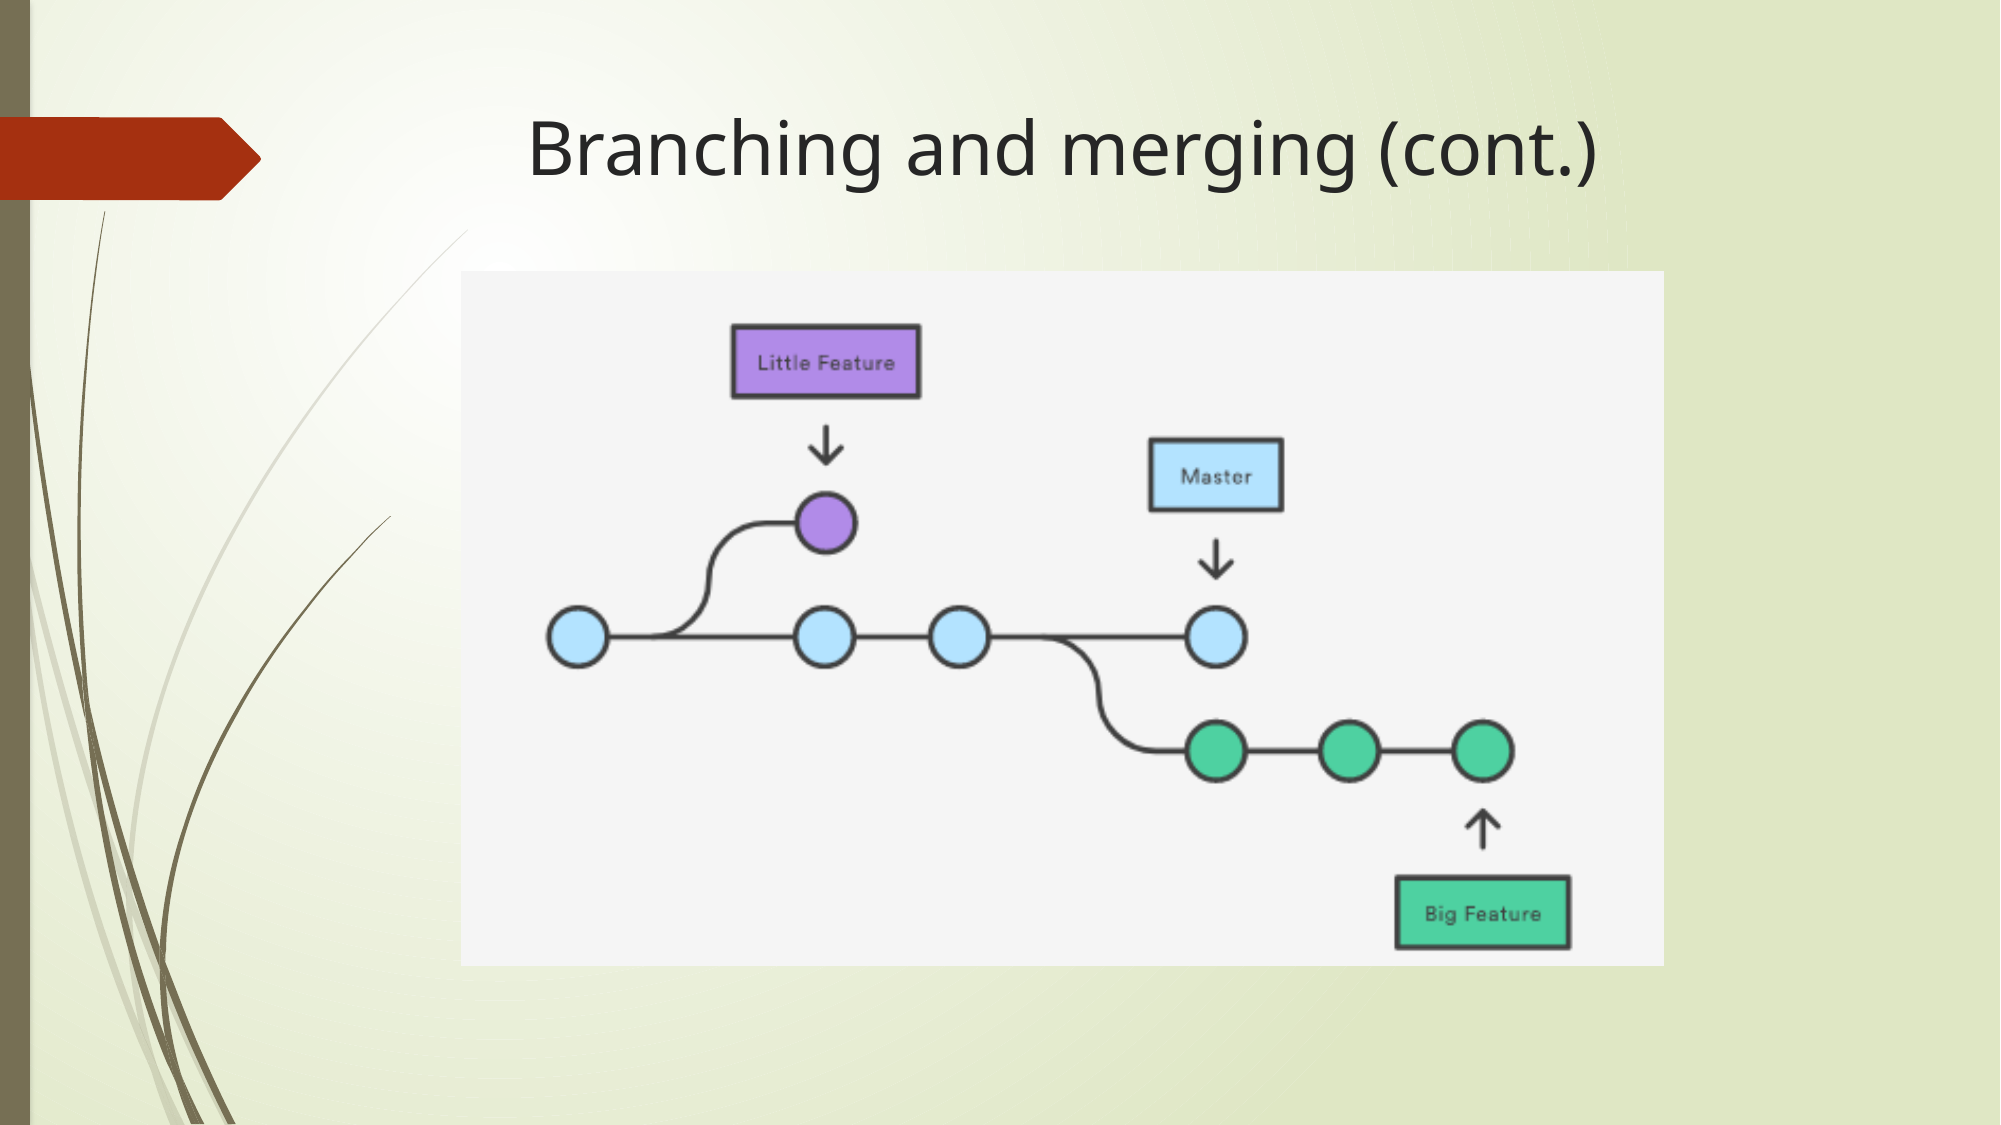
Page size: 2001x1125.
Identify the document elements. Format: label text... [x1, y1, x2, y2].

picture [461, 271, 1664, 967]
title Branching and merging (cont.) [524, 98, 1707, 289]
